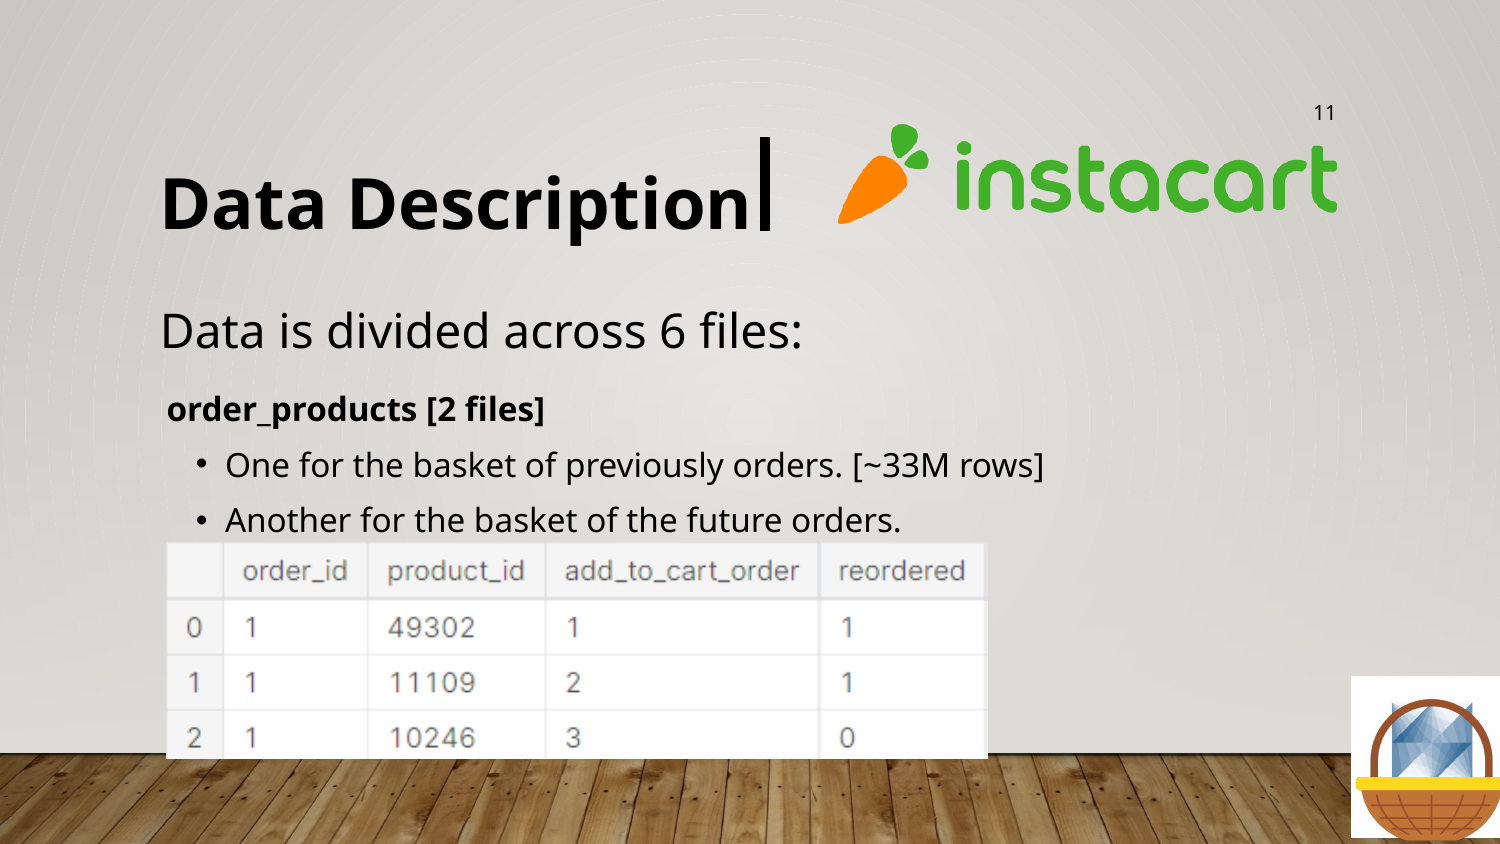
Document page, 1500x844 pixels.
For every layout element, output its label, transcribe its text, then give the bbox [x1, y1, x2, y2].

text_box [159, 89, 838, 227]
picture [838, 17, 1337, 355]
picture [0, 542, 1500, 844]
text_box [1350, 675, 1500, 841]
text_box order_products [2 files] One for the basket of previously orders. [~33M rows] Another for the basket of the future orders. [166, 371, 1351, 540]
text_box Data is divided across 6 files: [159, 265, 883, 358]
